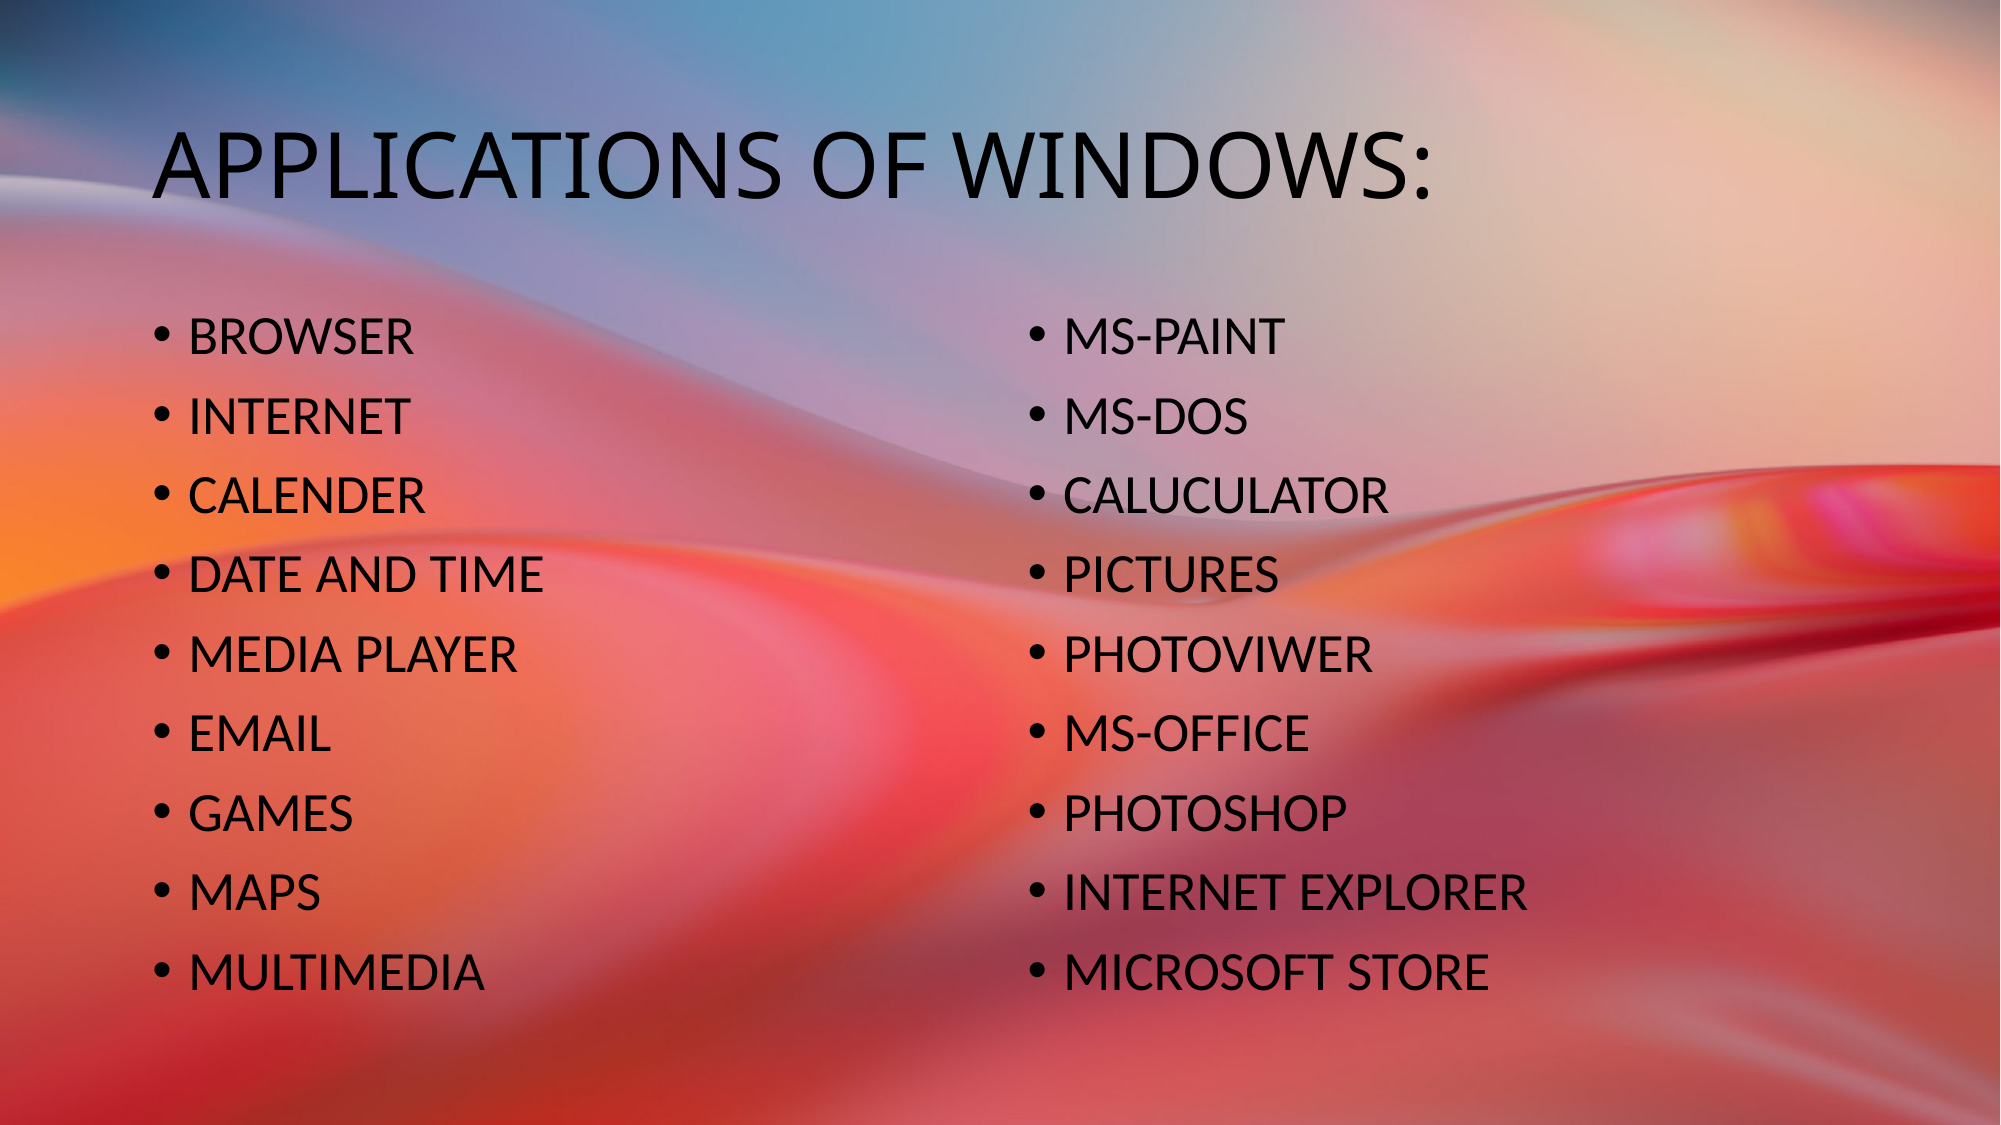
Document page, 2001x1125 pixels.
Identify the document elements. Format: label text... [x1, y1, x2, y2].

list BROWSER INTERNET CALENDER DATE AND TIME MEDIA PLAYER EMAIL GAMES MAPS MULTIMEDIA [137, 299, 988, 1014]
title APPLICATIONS OF WINDOWS: [137, 59, 1863, 278]
list MS-PAINT MS-DOS CALUCULATOR PICTURES PHOTOVIWER MS-OFFICE PHOTOSHOP INTERNET EXPLORER MICROSOFT STORE [1012, 299, 1863, 1014]
picture [0, 0, 2001, 1125]
